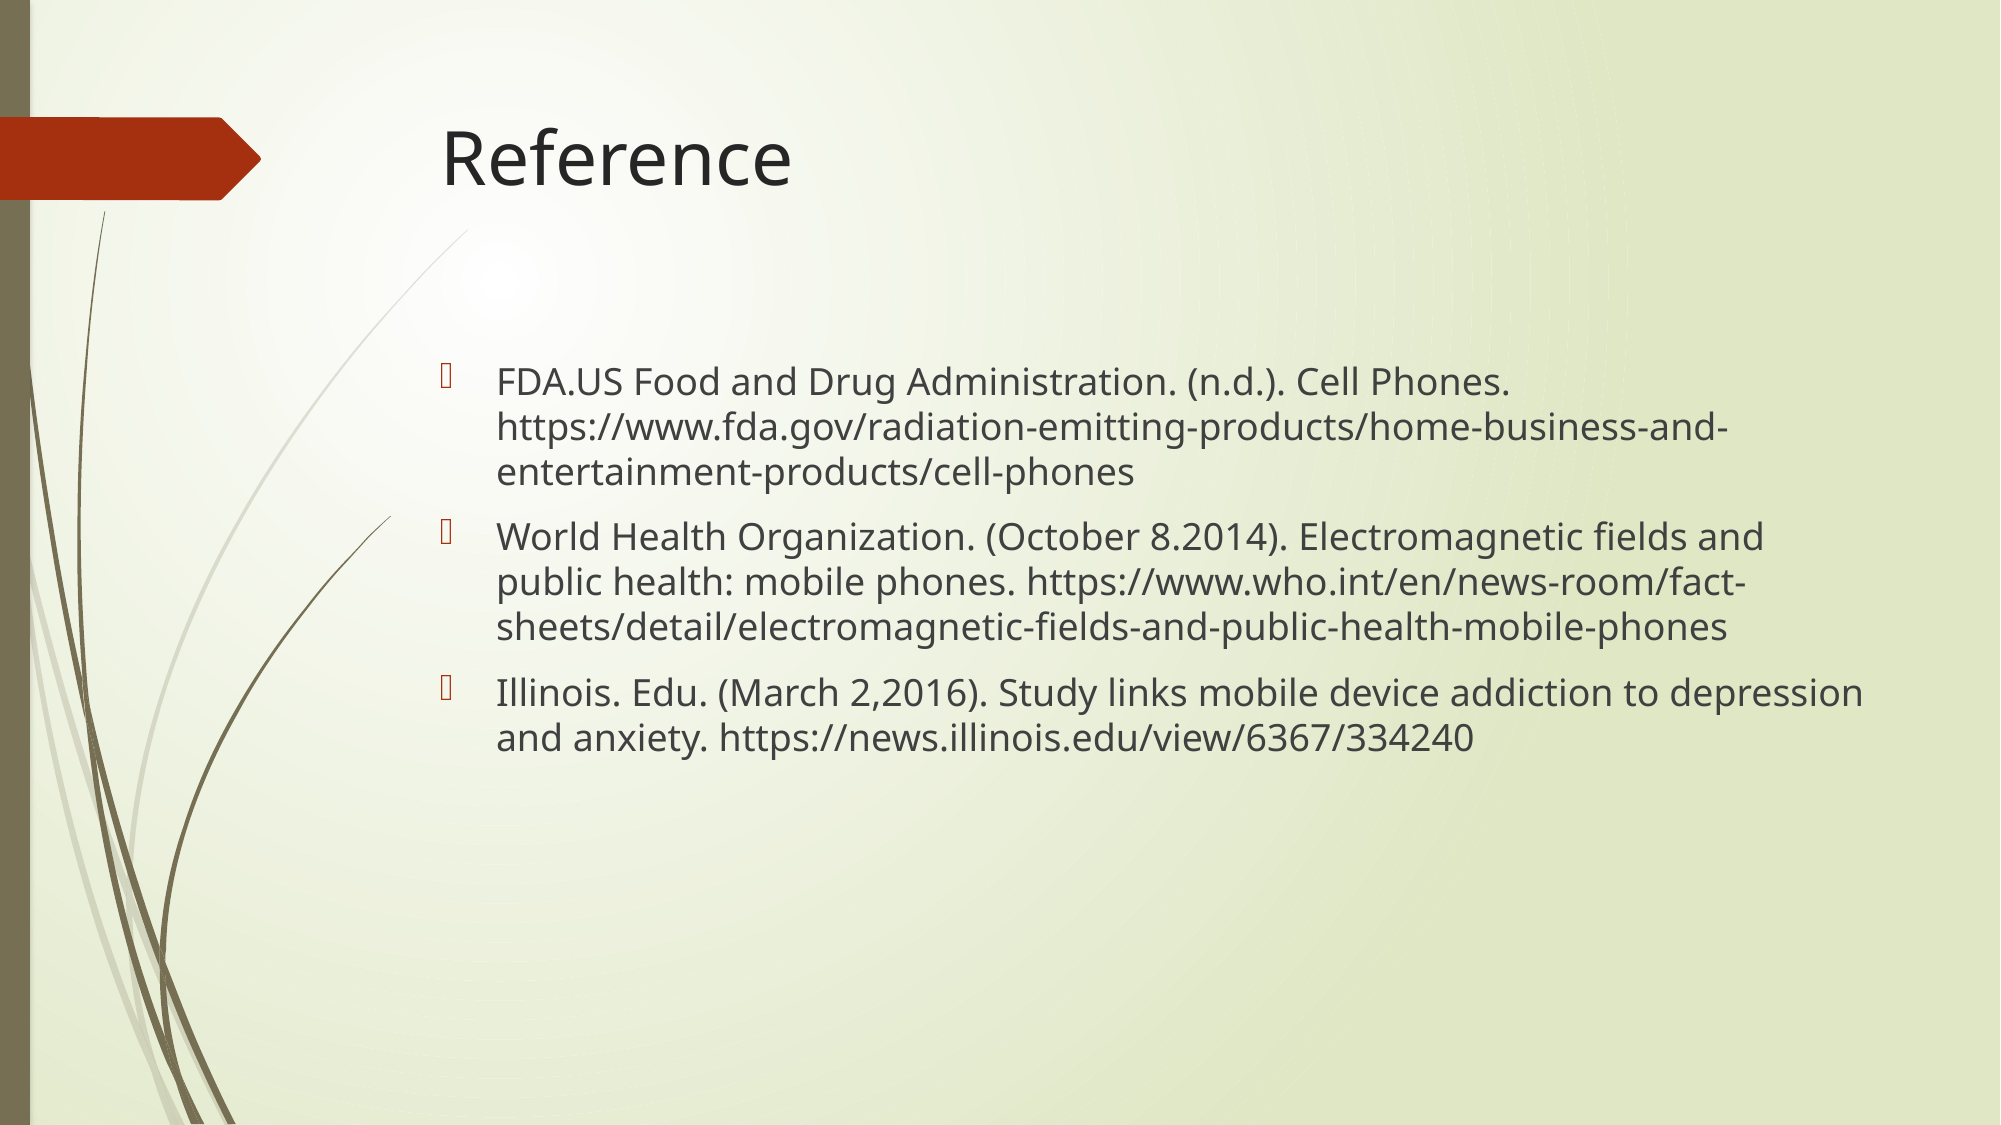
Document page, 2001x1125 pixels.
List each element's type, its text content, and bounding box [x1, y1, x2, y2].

list FDA.US Food and Drug Administration. (n.d.). Cell Phones. https://www.fda.gov/radiation-emitting-products/home-business-and-entertainment-products/cell-phones World Health Organization. (October 8.2014). Electromagnetic fields and public health: mobile phones. https://www.who.int/en/news-room/fact-sheets/detail/electromagnetic-fields-and-public-health-mobile-phones Illinois. Edu. (March 2,2016). Study links mobile device addiction to depression and anxiety. https://news.illinois.edu/view/6367/334240 [424, 350, 1888, 970]
title Reference [425, 102, 1888, 313]
